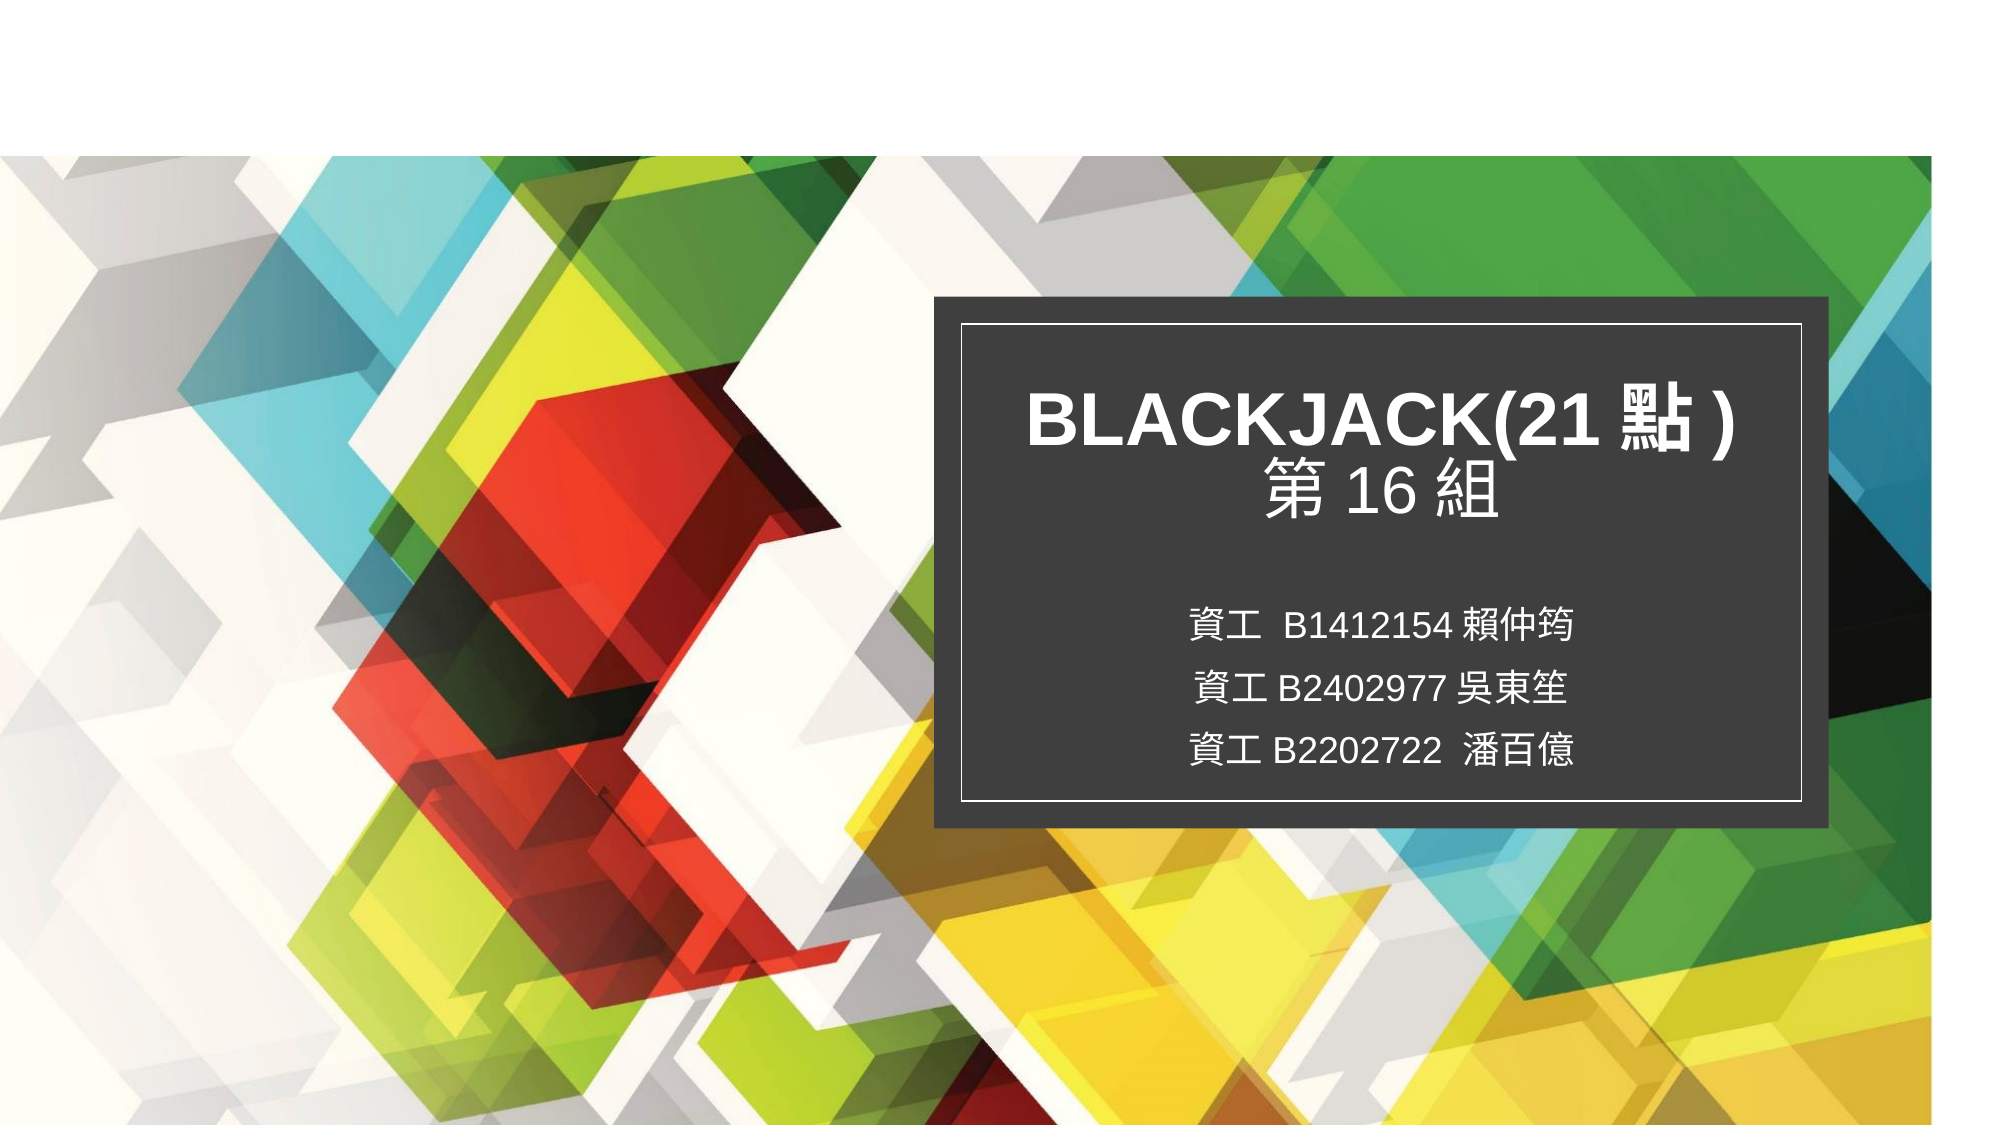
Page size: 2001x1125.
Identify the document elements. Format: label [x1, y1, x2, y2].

picture [0, 156, 1935, 1125]
